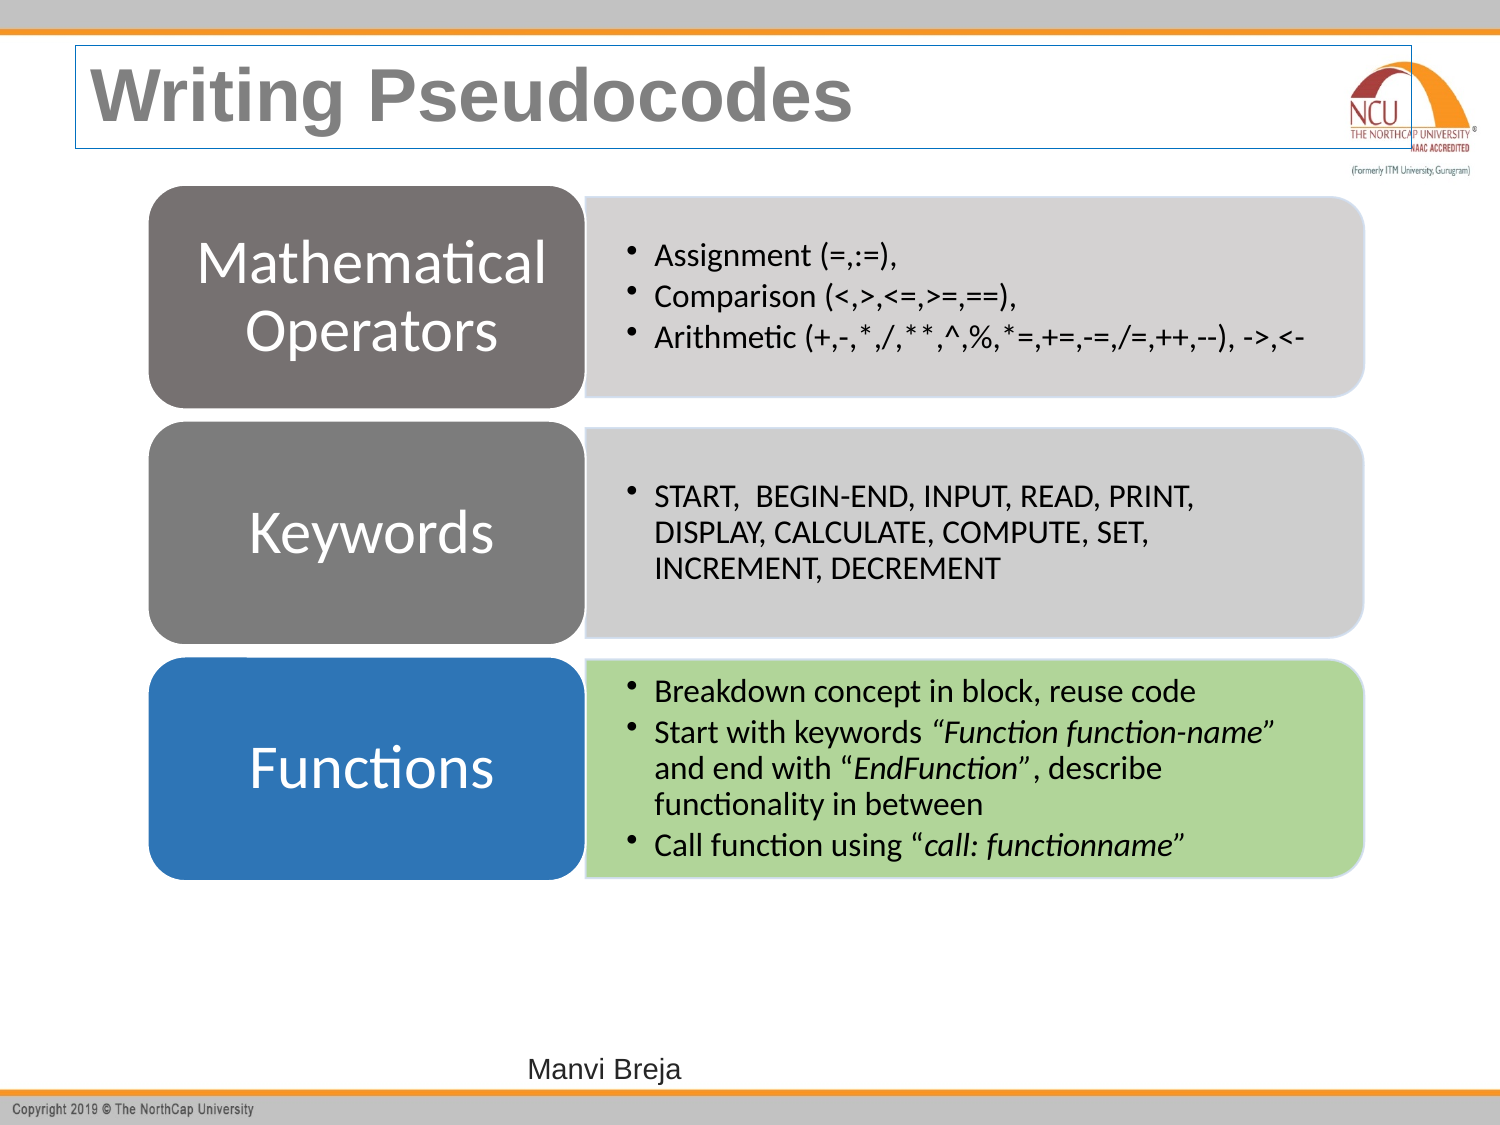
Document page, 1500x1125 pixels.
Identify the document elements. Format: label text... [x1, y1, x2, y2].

title Writing Pseudocodes [75, 45, 1412, 149]
footer Manvi Breja [512, 1042, 988, 1103]
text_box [147, 184, 1365, 882]
picture [0, 0, 1500, 1125]
